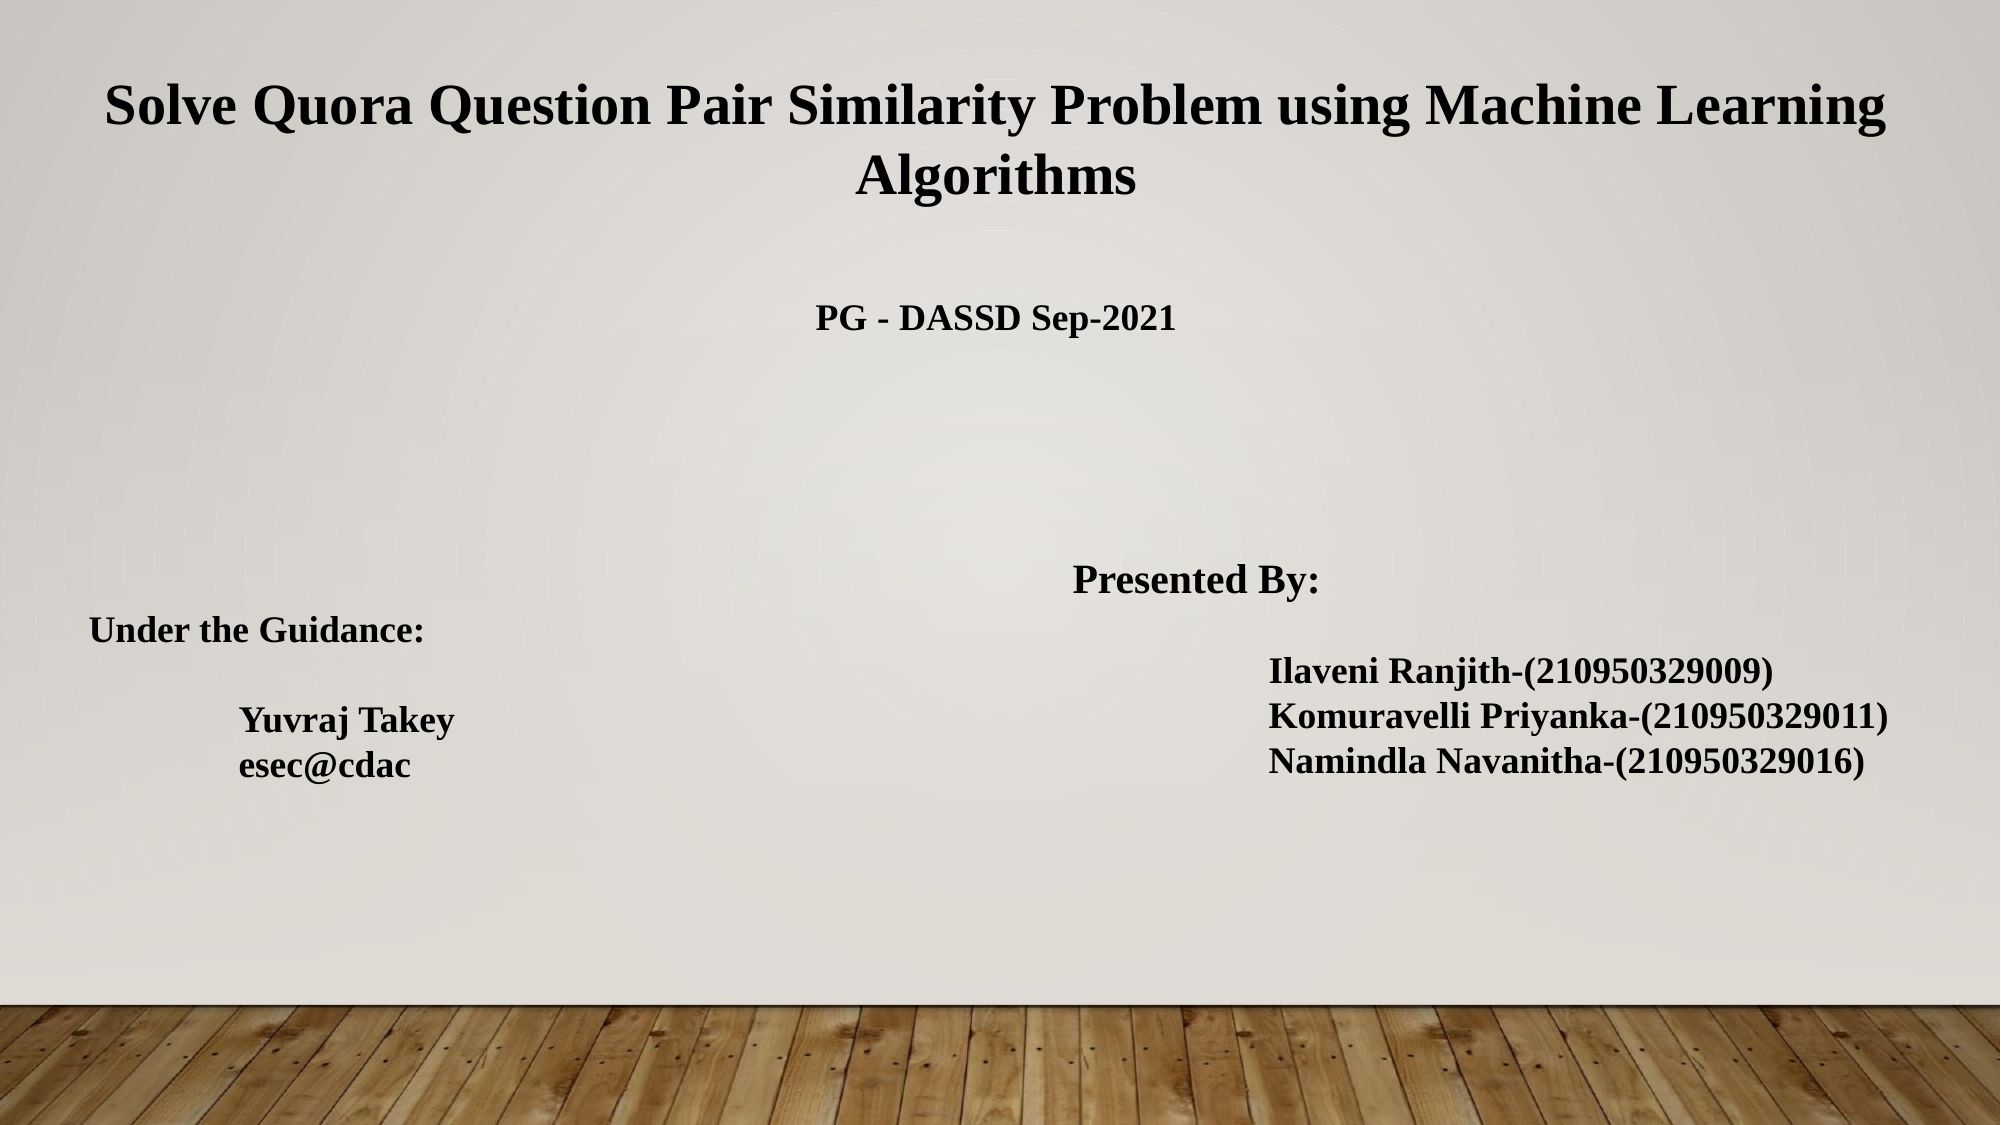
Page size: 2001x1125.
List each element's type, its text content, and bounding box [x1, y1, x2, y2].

text_box Presented By: [1057, 536, 1593, 617]
text_box Under the Guidance: Yuvraj Takey esec@cdac [73, 590, 733, 800]
text_box Solve Quora Question Pair Similarity Problem using Machine Learning Algorithms [40, 50, 1952, 221]
picture [0, 1005, 2000, 1125]
text_box PG - DASSD Sep-2021 [198, 277, 1795, 353]
text_box Ilaveni Ranjith-(210950329009) Komuravelli Priyanka-(210950329011) Namindla Navanitha-(210950329016) [1253, 630, 1952, 796]
